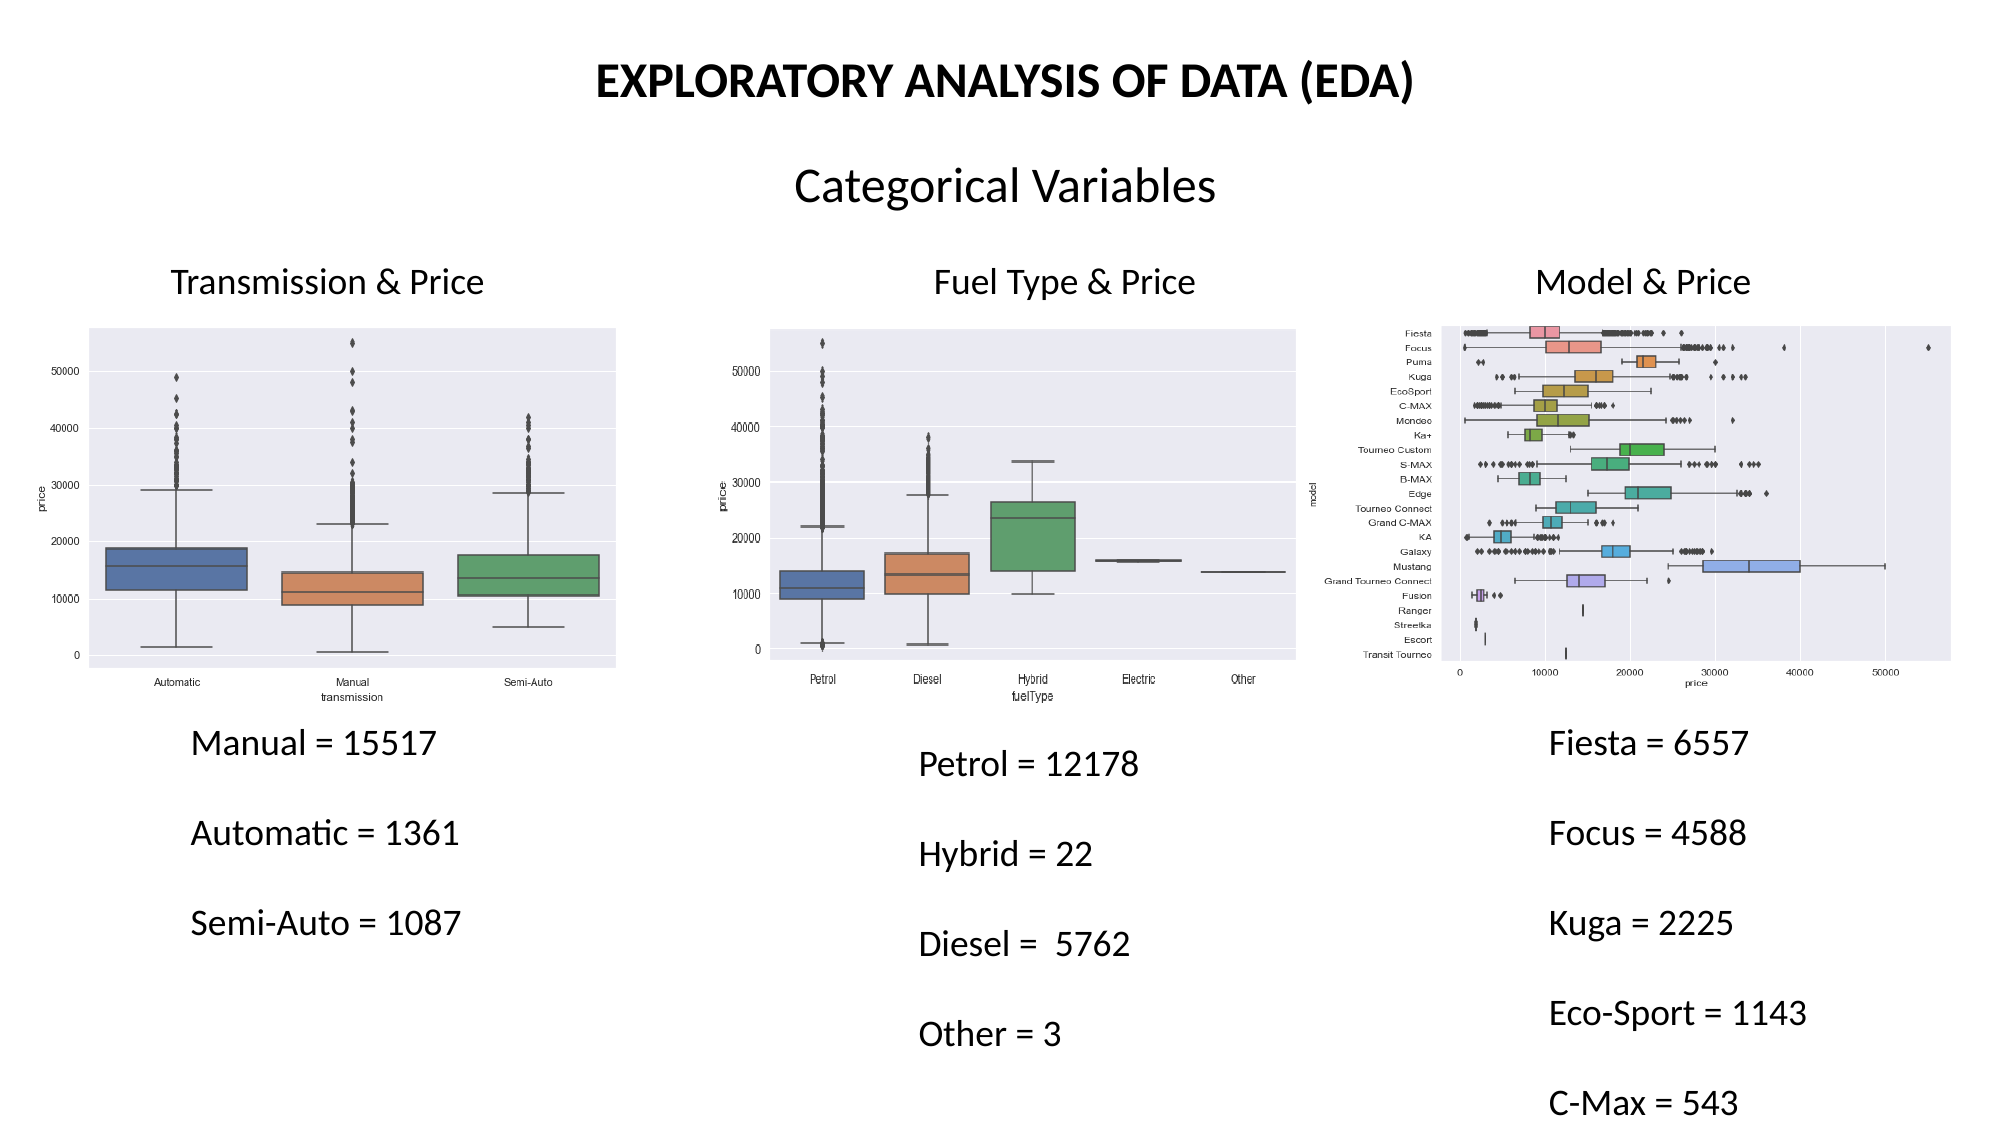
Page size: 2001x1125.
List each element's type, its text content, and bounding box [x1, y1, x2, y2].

picture [30, 320, 622, 711]
text_box Fiesta = 6557 Focus = 4588 Kuga = 2225 Eco-Sport = 1143 C-Max = 543 [1534, 710, 1823, 1125]
text_box Petrol = 12178 Hybrid = 22 Diesel = 5762 Other = 3 [903, 731, 1155, 1061]
text_box Manual = 15517 Automatic = 1361 Semi-Auto = 1087 [175, 710, 1067, 951]
text_box EXPLORATORY ANALYSIS OF DATA (EDA) Categorical Variables Transmission & Price Fuel Type & Price Model & Price [53, 39, 1957, 310]
picture [711, 320, 1957, 711]
